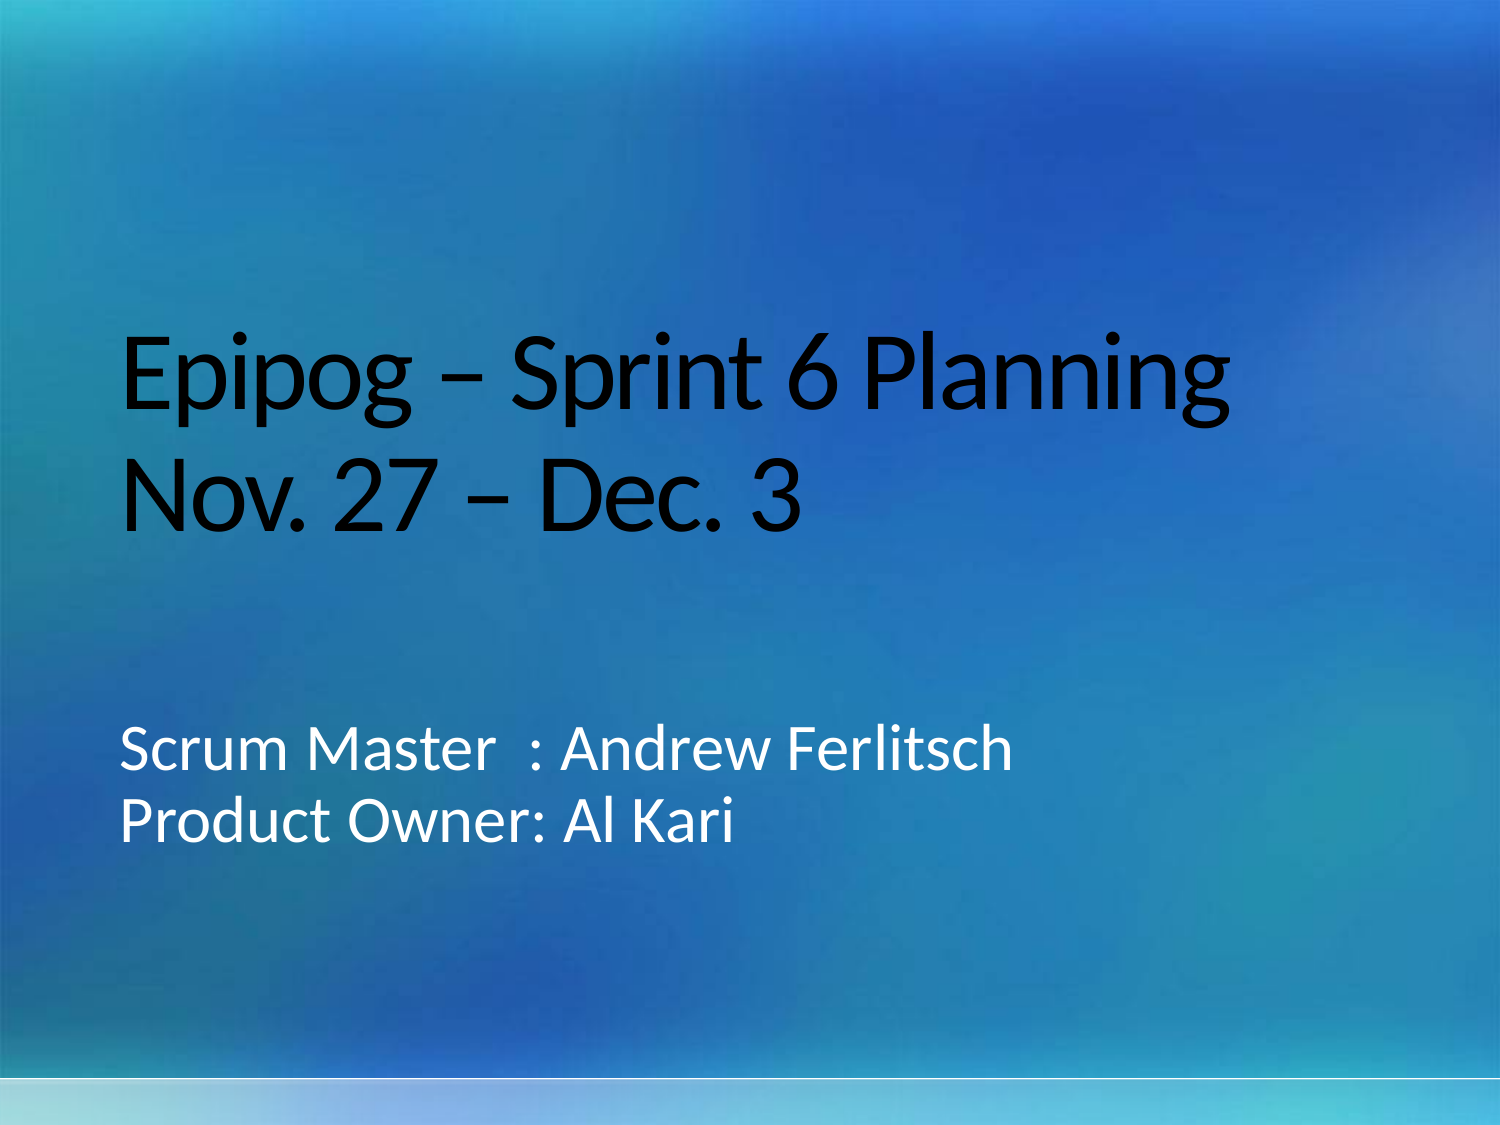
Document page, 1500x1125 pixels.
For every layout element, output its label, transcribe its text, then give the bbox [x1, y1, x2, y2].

picture [0, 0, 1500, 1125]
title Epipog – Sprint 6 Planning Nov. 27 – Dec. 3 [119, 312, 1380, 563]
subtitle Scrum Master : Andrew Ferlitsch Product Owner: Al Kari [119, 712, 1380, 938]
